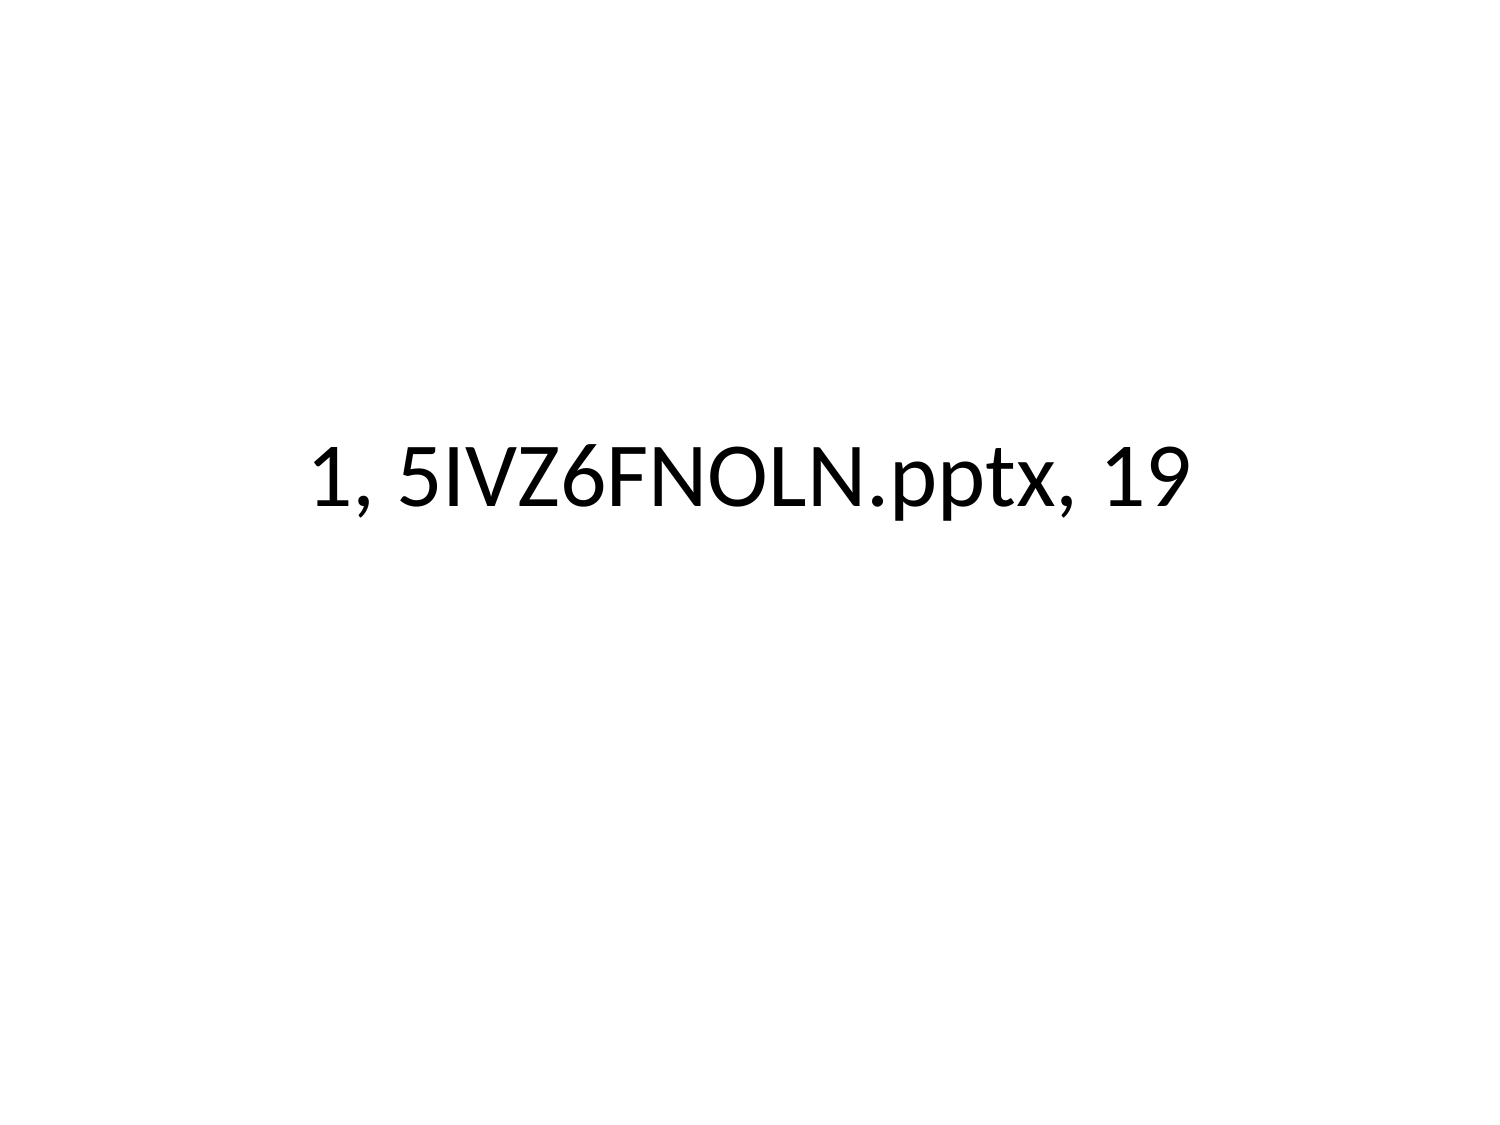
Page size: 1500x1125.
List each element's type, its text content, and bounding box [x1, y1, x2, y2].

title 1, 5IVZ6FNOLN.pptx, 19 [112, 349, 1388, 591]
